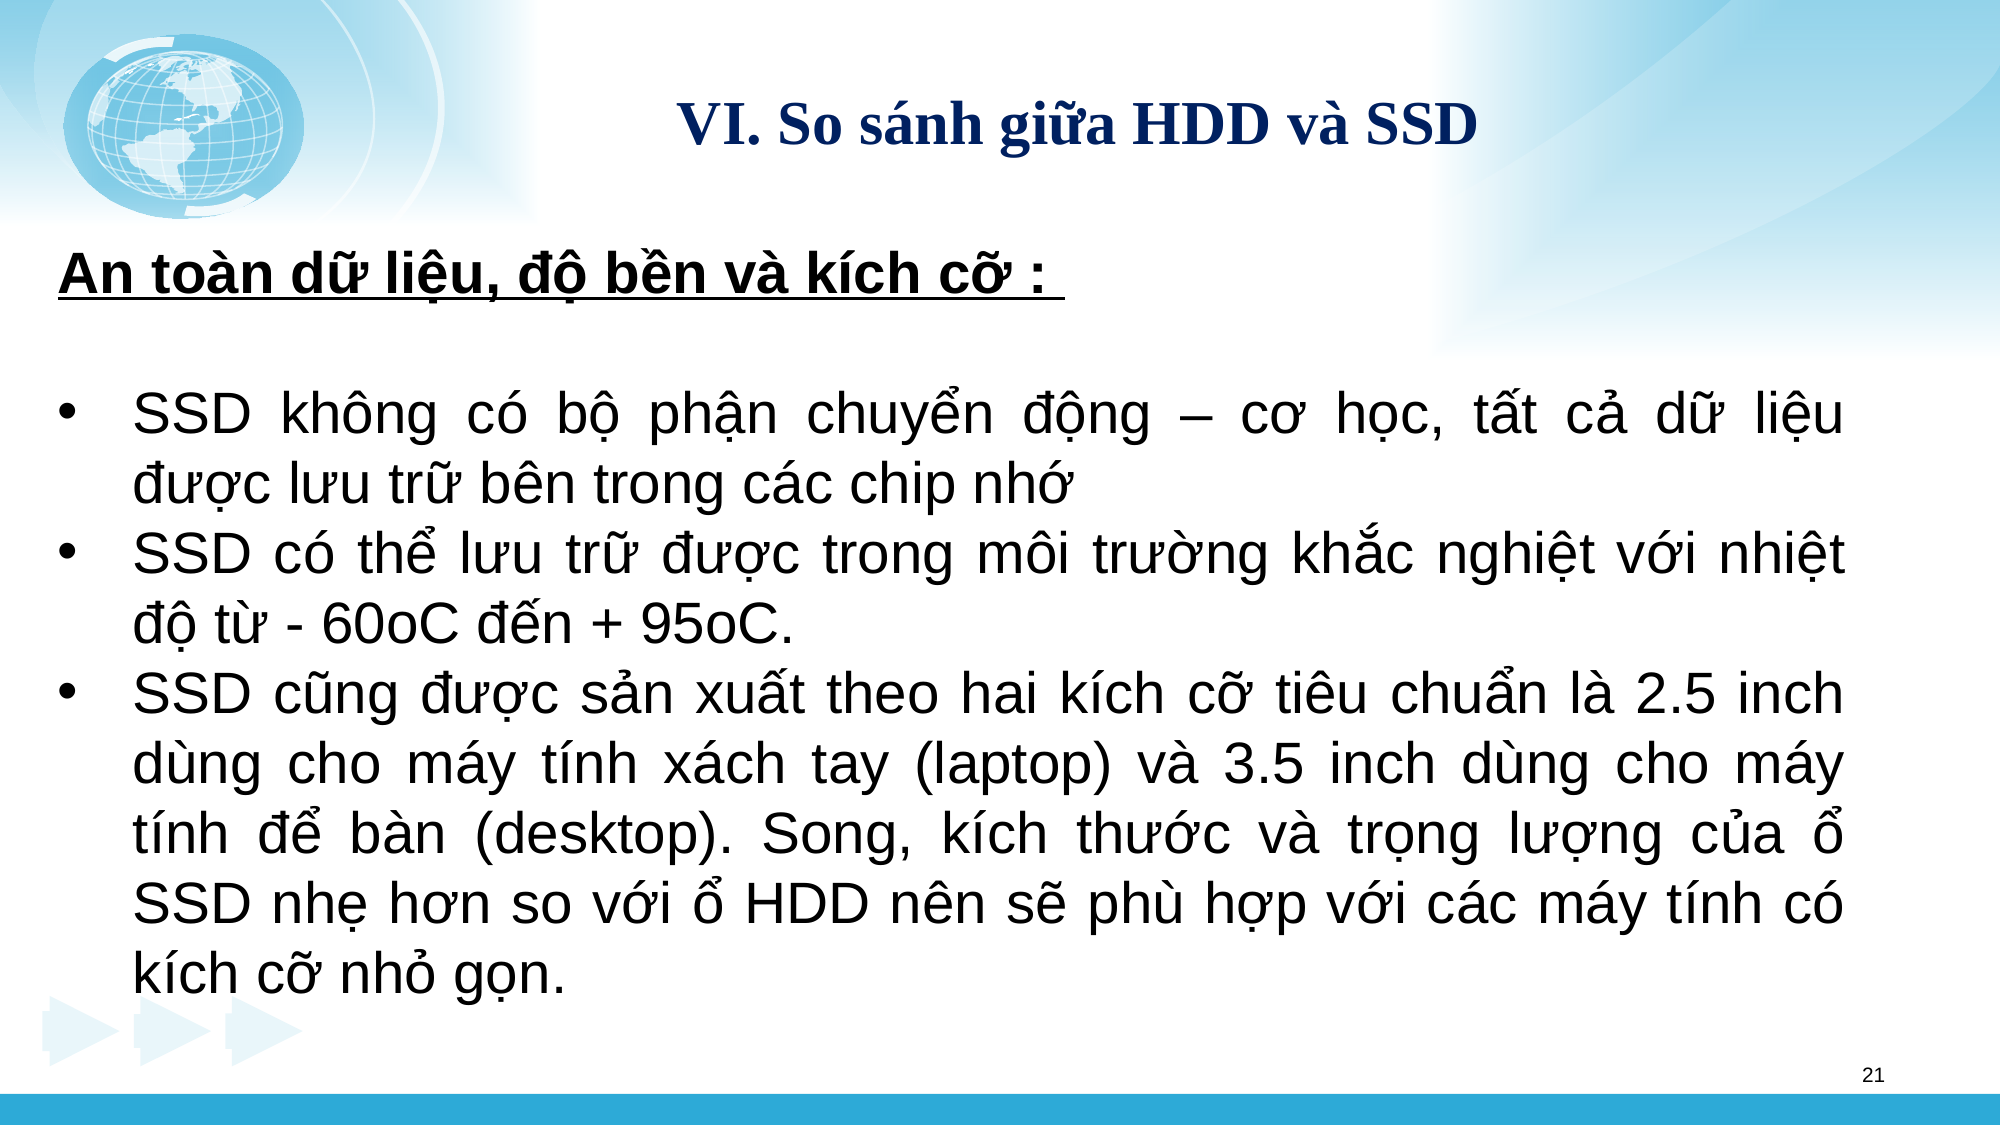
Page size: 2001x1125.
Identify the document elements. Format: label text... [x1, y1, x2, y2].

text_box VI. So sánh giữa HDD và SSD [610, 75, 1548, 165]
text_box An toàn dữ liệu, độ bền và kích cỡ : SSD không có bộ phận chuyển động – cơ học, tất cả dữ liệu được lưu trữ bên trong các chip nhớ SSD có thể lưu trữ được trong môi trường khắc nghiệt với nhiệt độ từ - 60oC đến + 95oC. SSD cũng được sản xuất theo hai kích cỡ tiêu chuẩn là 2.5 inch dùng cho máy tính xách tay (laptop) và 3.5 inch dùng cho máy tính để bàn (desktop). Song, kích thước và trọng lượng của ổ SSD nhẹ hơn so với ổ HDD nên sẽ phù hợp với các máy tính có kích cỡ nhỏ gọn. [43, 228, 1863, 1013]
slide_number 21 [1433, 1053, 1900, 1092]
